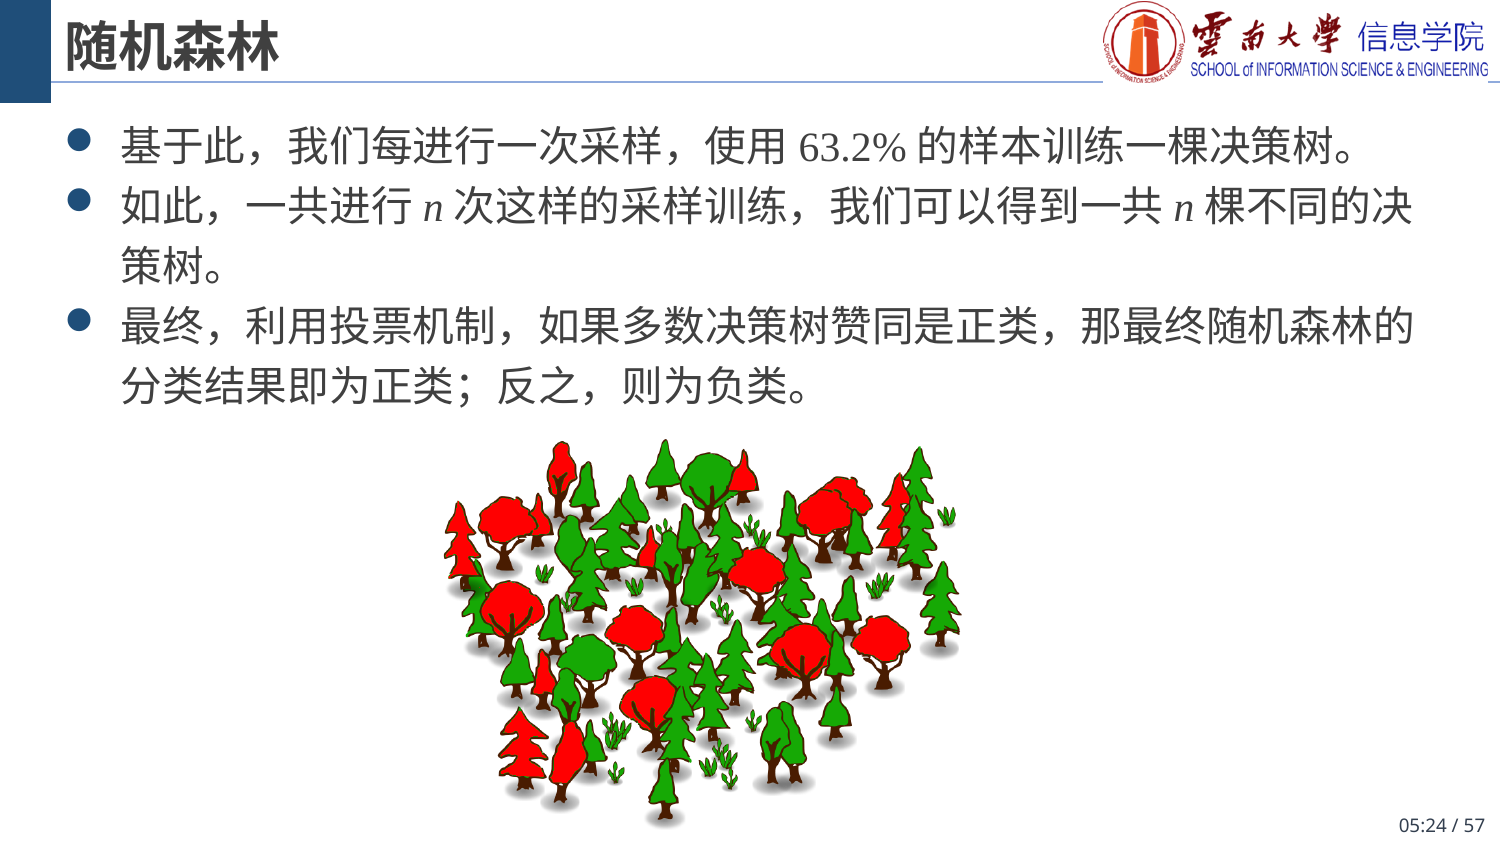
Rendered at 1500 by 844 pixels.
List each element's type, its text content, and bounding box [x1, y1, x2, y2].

picture [1103, 1, 1488, 83]
picture [443, 439, 969, 834]
list 基于此，我们每进行一次采样，使用63.2%的样本训练一棵决策树。 如此，一共进行n次这样的采样训练，我们可以得到一共n棵不同的决策树。 最终，利用投票机制，如果多数决策树赞同是正类，那最终随机森林的分类结果即为正类；反之，则为负类。 [49, 102, 1448, 779]
title 随机森林 [49, 10, 886, 85]
